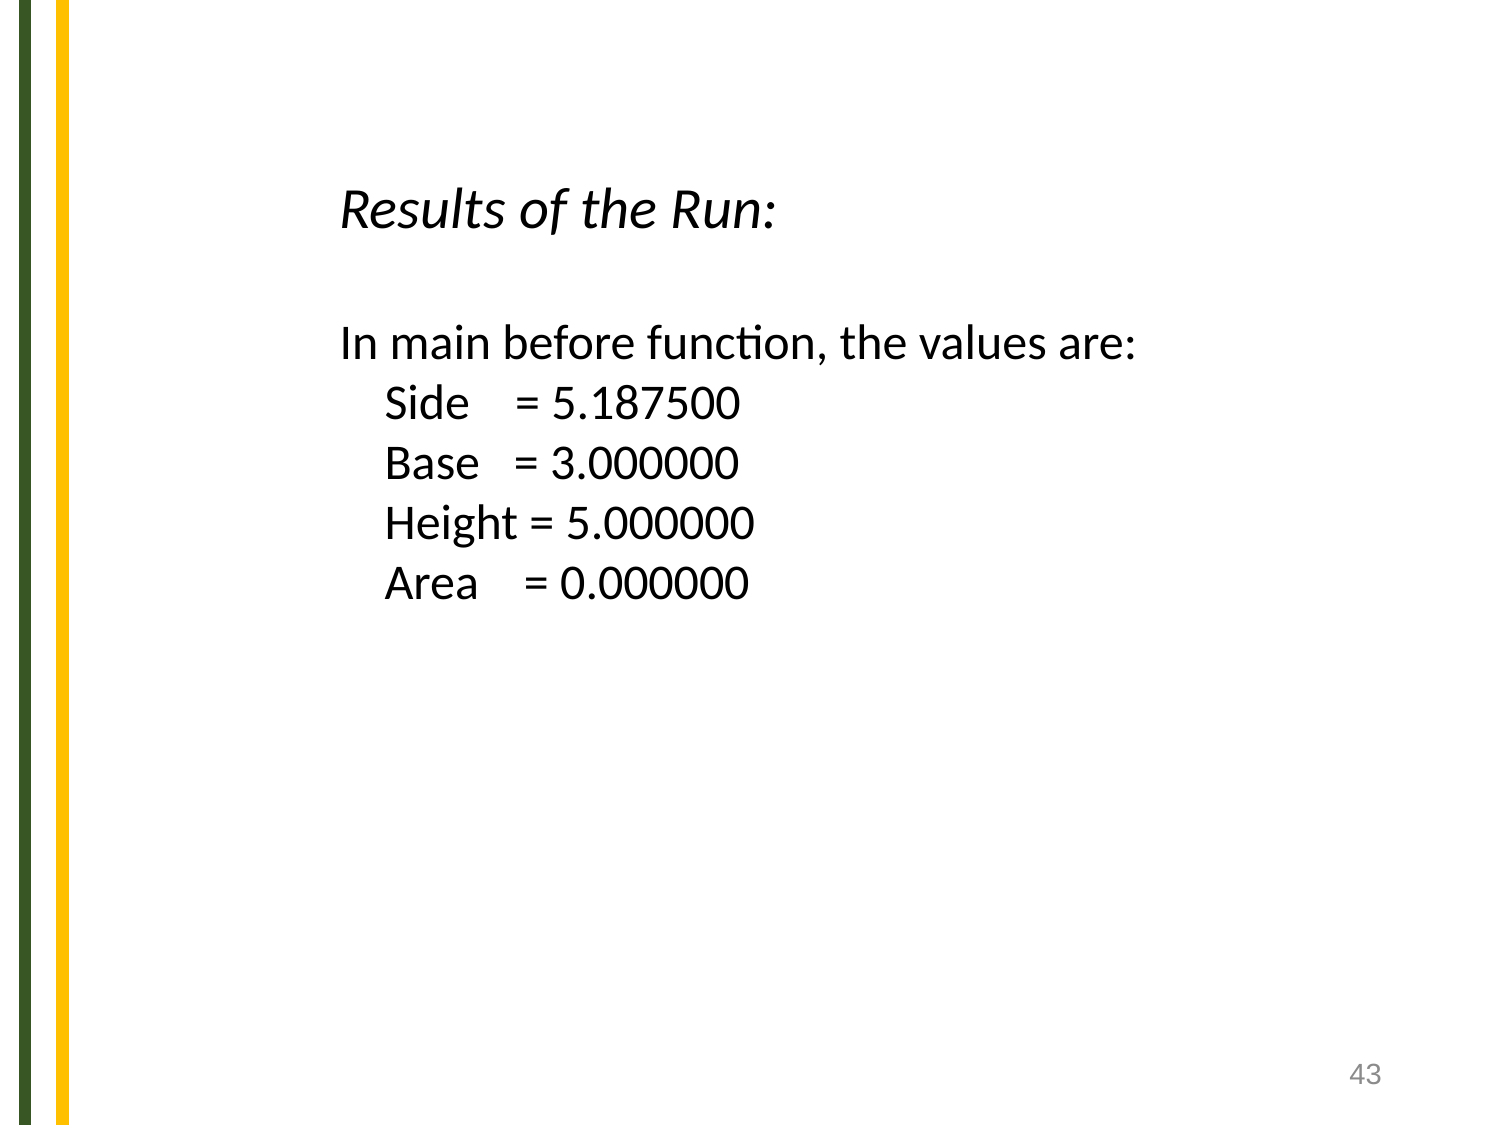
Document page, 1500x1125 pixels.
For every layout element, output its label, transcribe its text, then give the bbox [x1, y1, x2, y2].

slide_number 43 [1059, 1042, 1397, 1103]
text_box Results of the Run: In main before function, the values are: Side = 5.187500 Base = 3.000000 Height = 5.000000 Area = 0.000000 [324, 162, 1363, 758]
